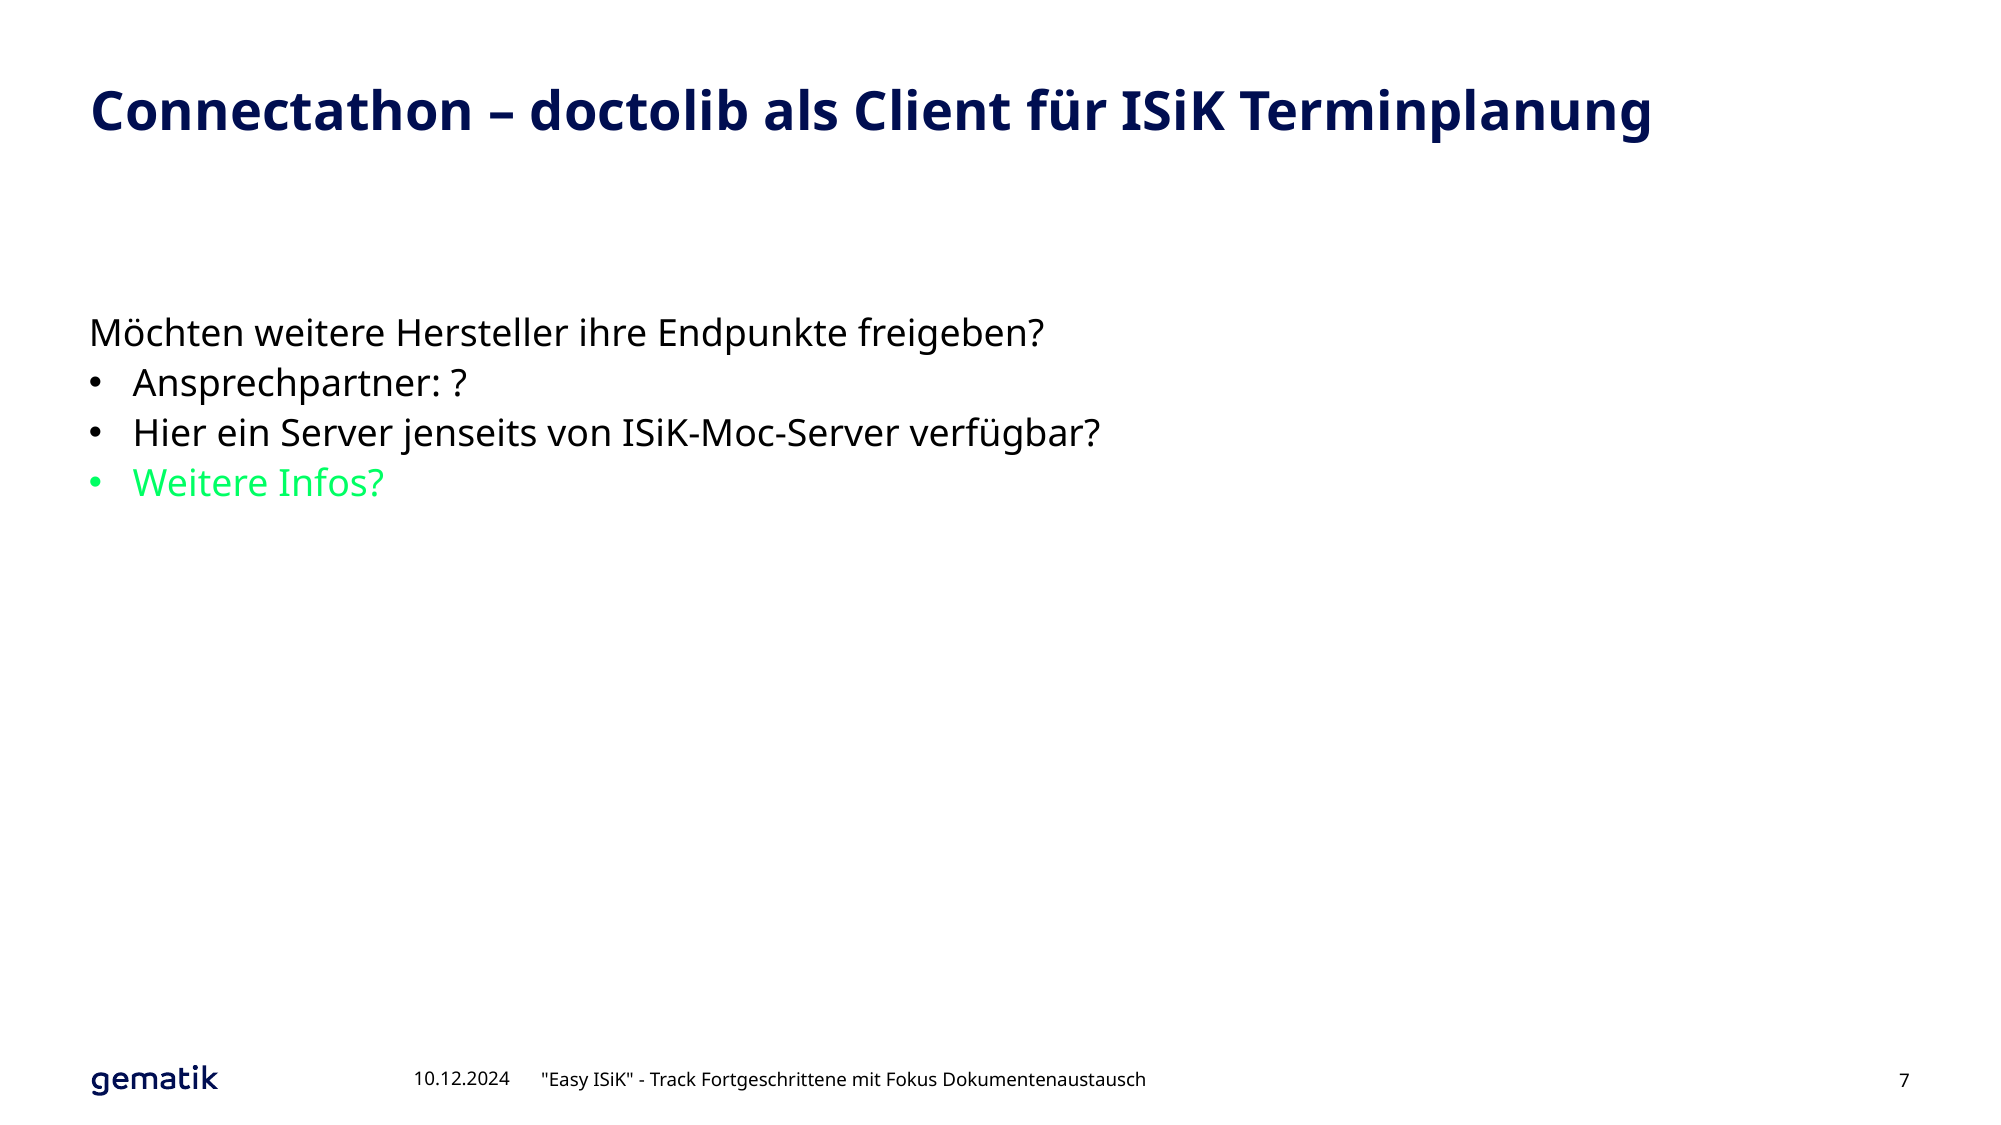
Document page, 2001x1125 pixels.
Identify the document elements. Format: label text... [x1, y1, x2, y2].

title Connectathon – doctolib als Client für ISiK Terminplanung [90, 83, 1926, 302]
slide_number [413, 1059, 527, 1090]
footer "Easy ISiK" - Track Fortgeschrittene mit Fokus Dokumentenaustausch [541, 1060, 1605, 1090]
list Möchten weitere Hersteller ihre Endpunkte freigeben? Ansprechpartner: ? Hier ein Server jenseits von ISiK-Moc-Server verfügbar? Weitere Infos? [89, 303, 1465, 856]
slide_number 7 [1797, 1065, 1910, 1095]
